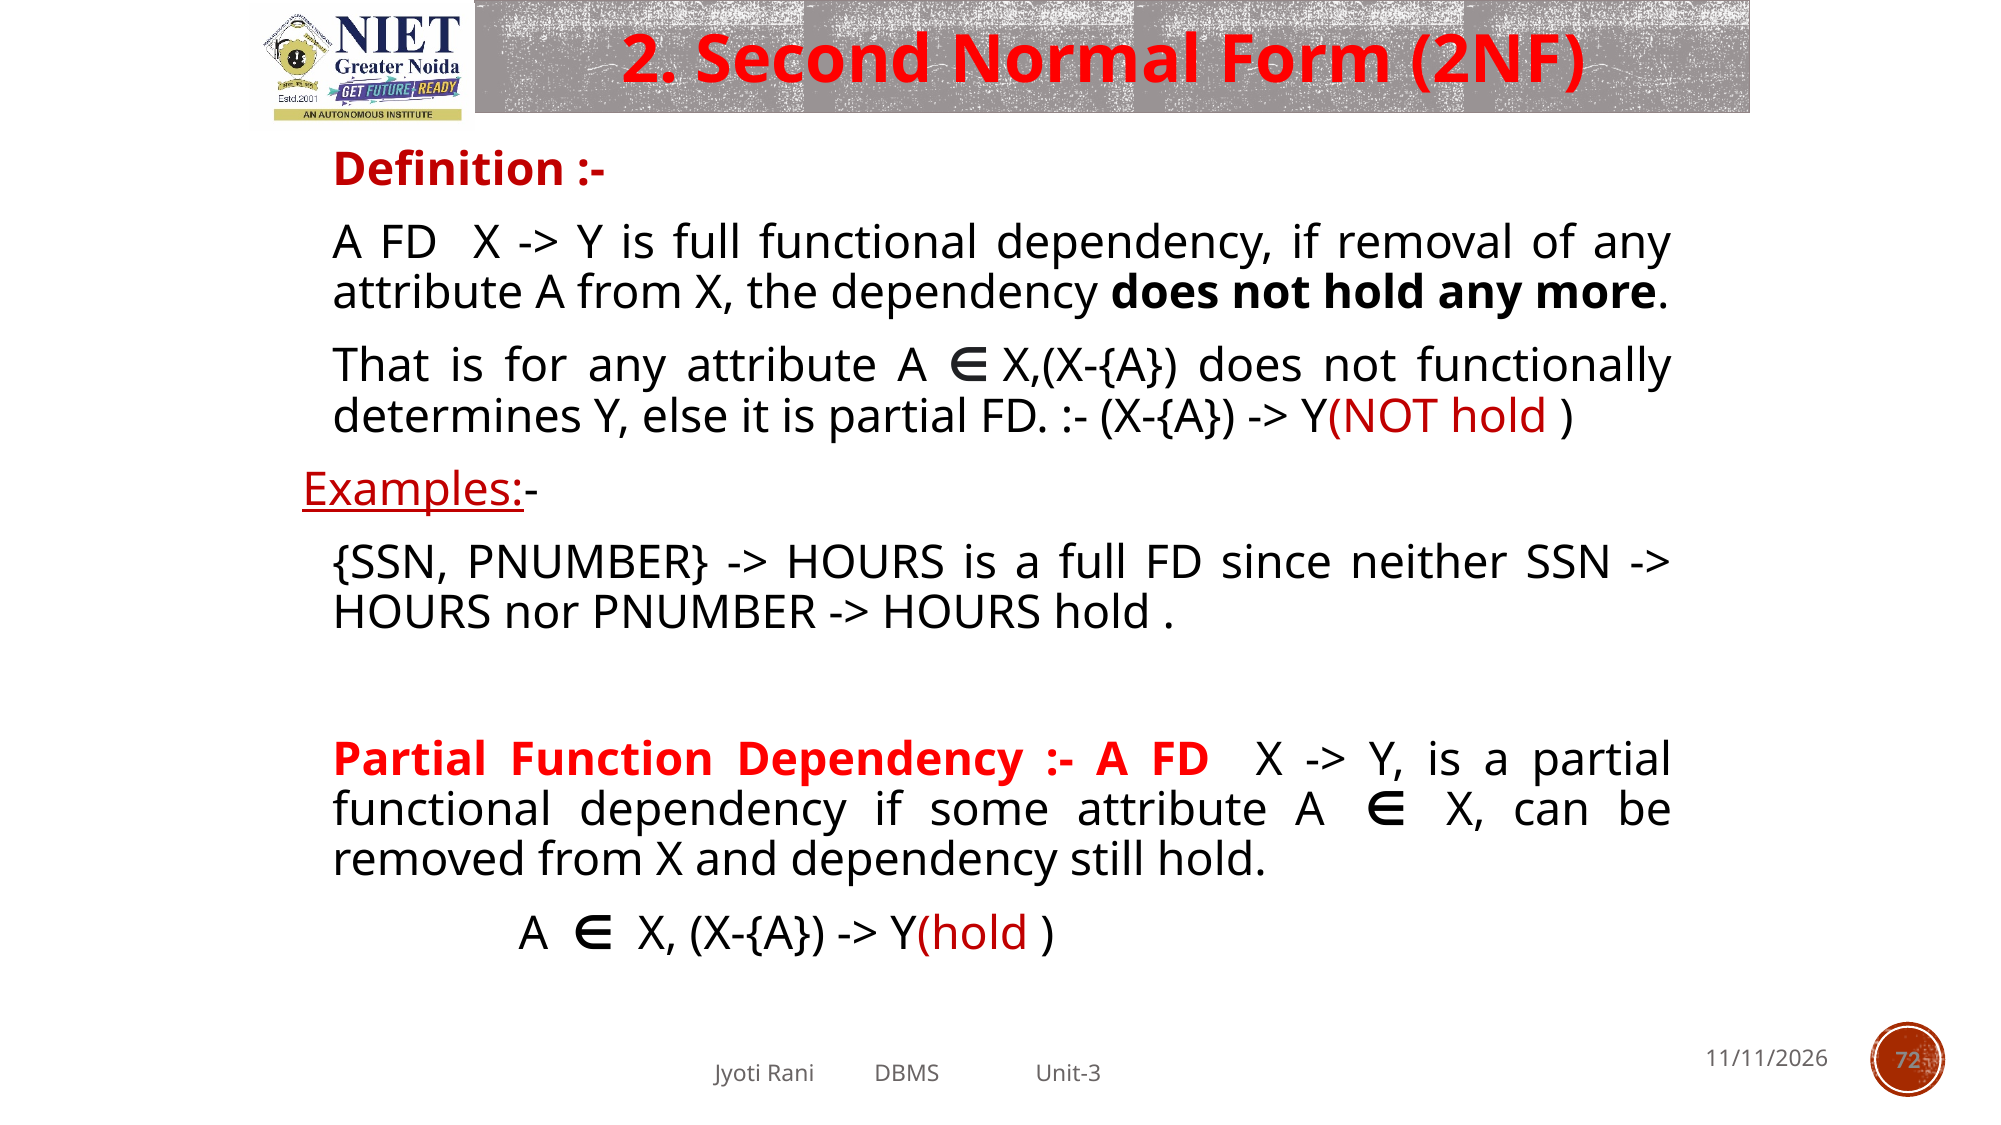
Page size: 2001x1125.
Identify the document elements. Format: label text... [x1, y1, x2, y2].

footer Jyoti Rani DBMS Unit-3 [699, 1042, 1525, 1103]
text_box 2. Second Normal Form (2NF) [488, 0, 1750, 113]
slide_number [1306, 1028, 1844, 1089]
slide_number 72 [1855, 1028, 1961, 1089]
picture [249, 0, 488, 134]
list Definition :- A FD X -> Y is full functional dependency, if removal of any attribute A from X, the dependency does not hold any more. That is for any attribute A ∈ X,(X-{A}) does not functionally determines Y, else it is partial FD. :- (X-{A}) -> Y(NOT hold ) Examples:- {SSN, PNUMBER} -> HOURS is a full FD since neither SSN -> HOURS nor PNUMBER -> HOURS hold . Partial Function Dependency :- A FD X -> Y, is a partial functional dependency if some attribute A ∈ X, can be removed from X and dependency still hold. A ∈ X, (X-{A}) -> Y(hold ) [287, 137, 1688, 1025]
